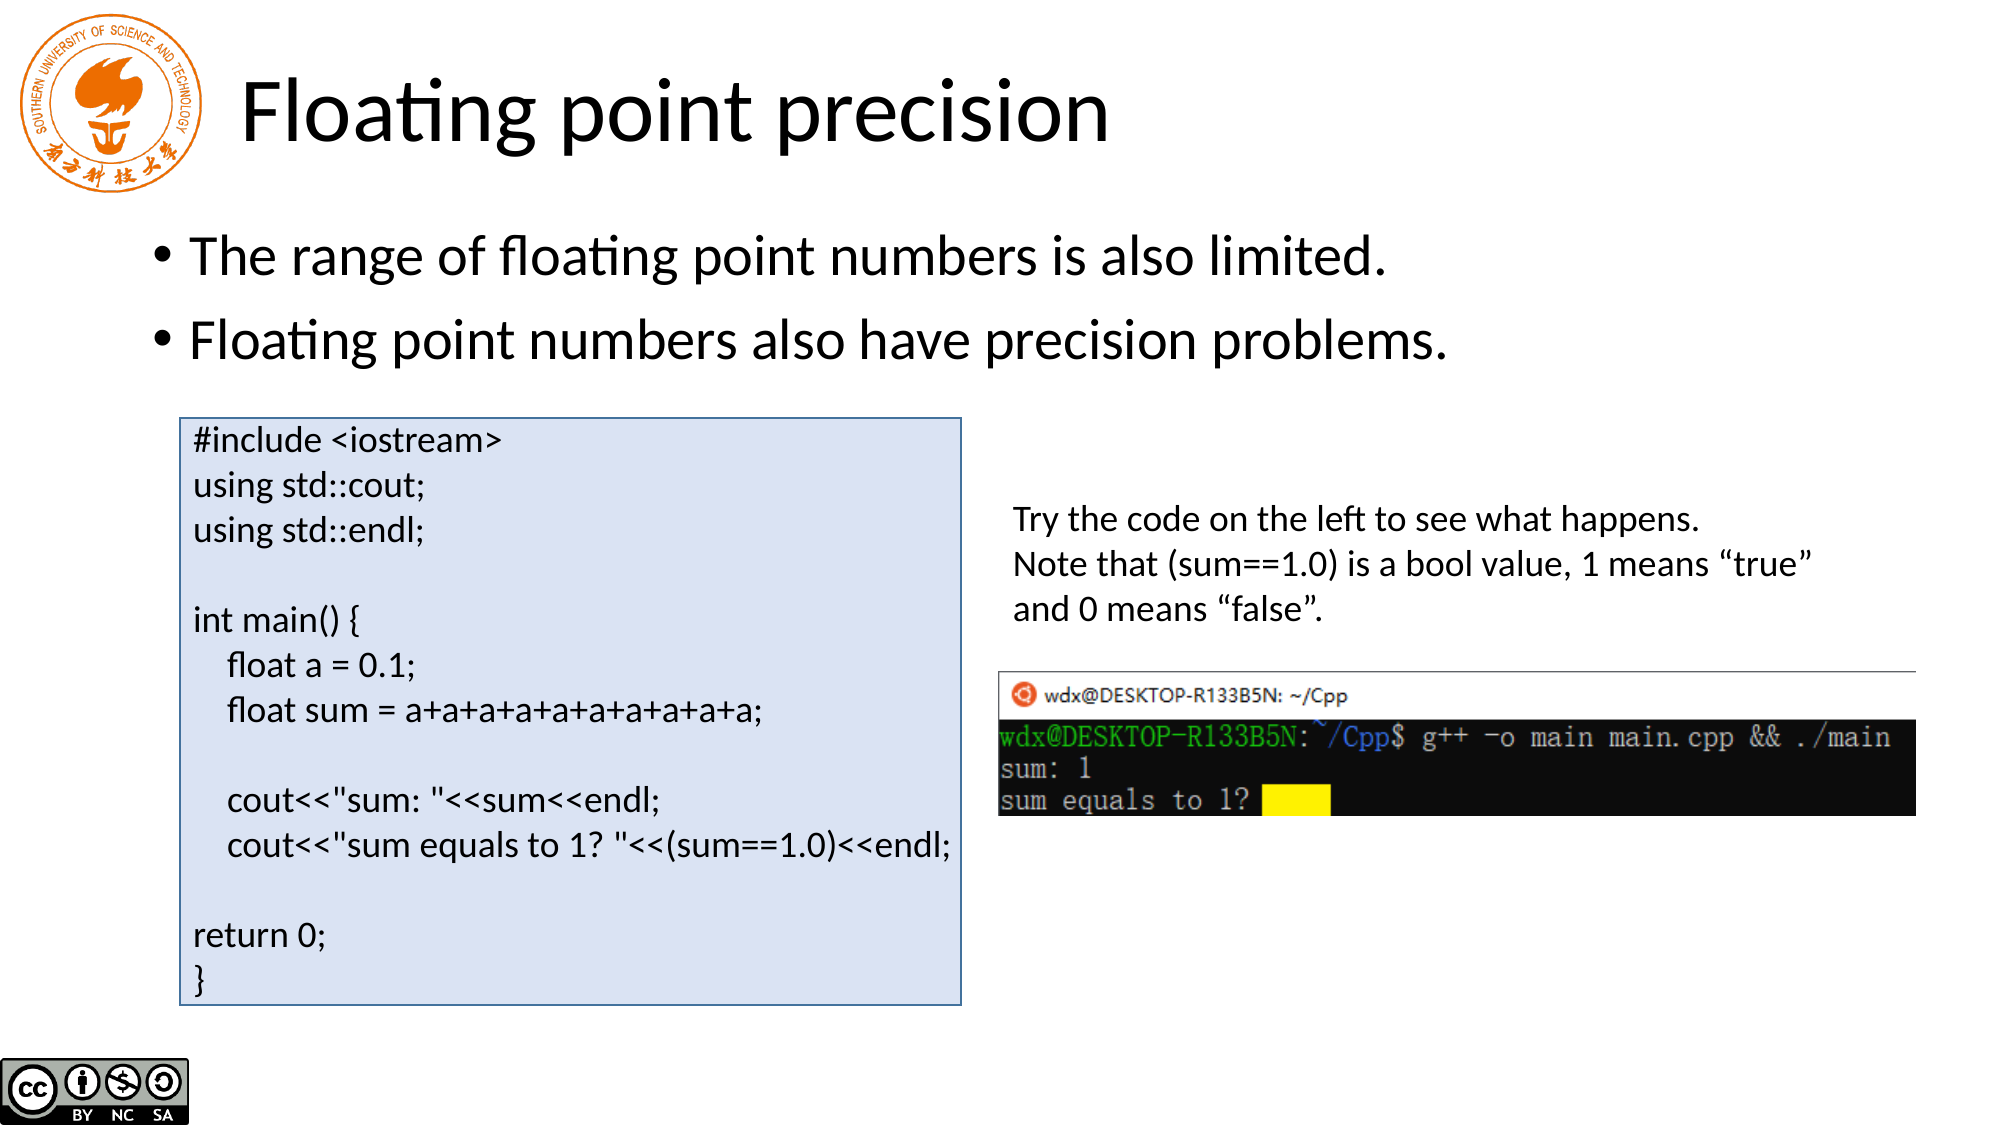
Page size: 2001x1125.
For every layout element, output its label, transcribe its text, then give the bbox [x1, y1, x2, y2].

picture [18, 11, 202, 194]
text_box #include <iostream> using std::cout; using std::endl; int main() { float a = 0.1; float sum = a+a+a+a+a+a+a+a+a+a; cout<<"sum: "<<sum<<endl; cout<<"sum equals to 1? "<<(sum==1.0)<<endl; return 0; } [178, 407, 984, 1008]
picture [0, 1058, 189, 1125]
picture [998, 671, 1916, 816]
list The range of floating point numbers is also limited. Floating point numbers also have precision problems. [137, 217, 1951, 1014]
text_box Try the code on the left to see what happens. Note that (sum==1.0) is a bool value, 1 means “true” and 0 means “false”. [998, 486, 1830, 637]
title Floating point precision [225, 43, 1951, 181]
